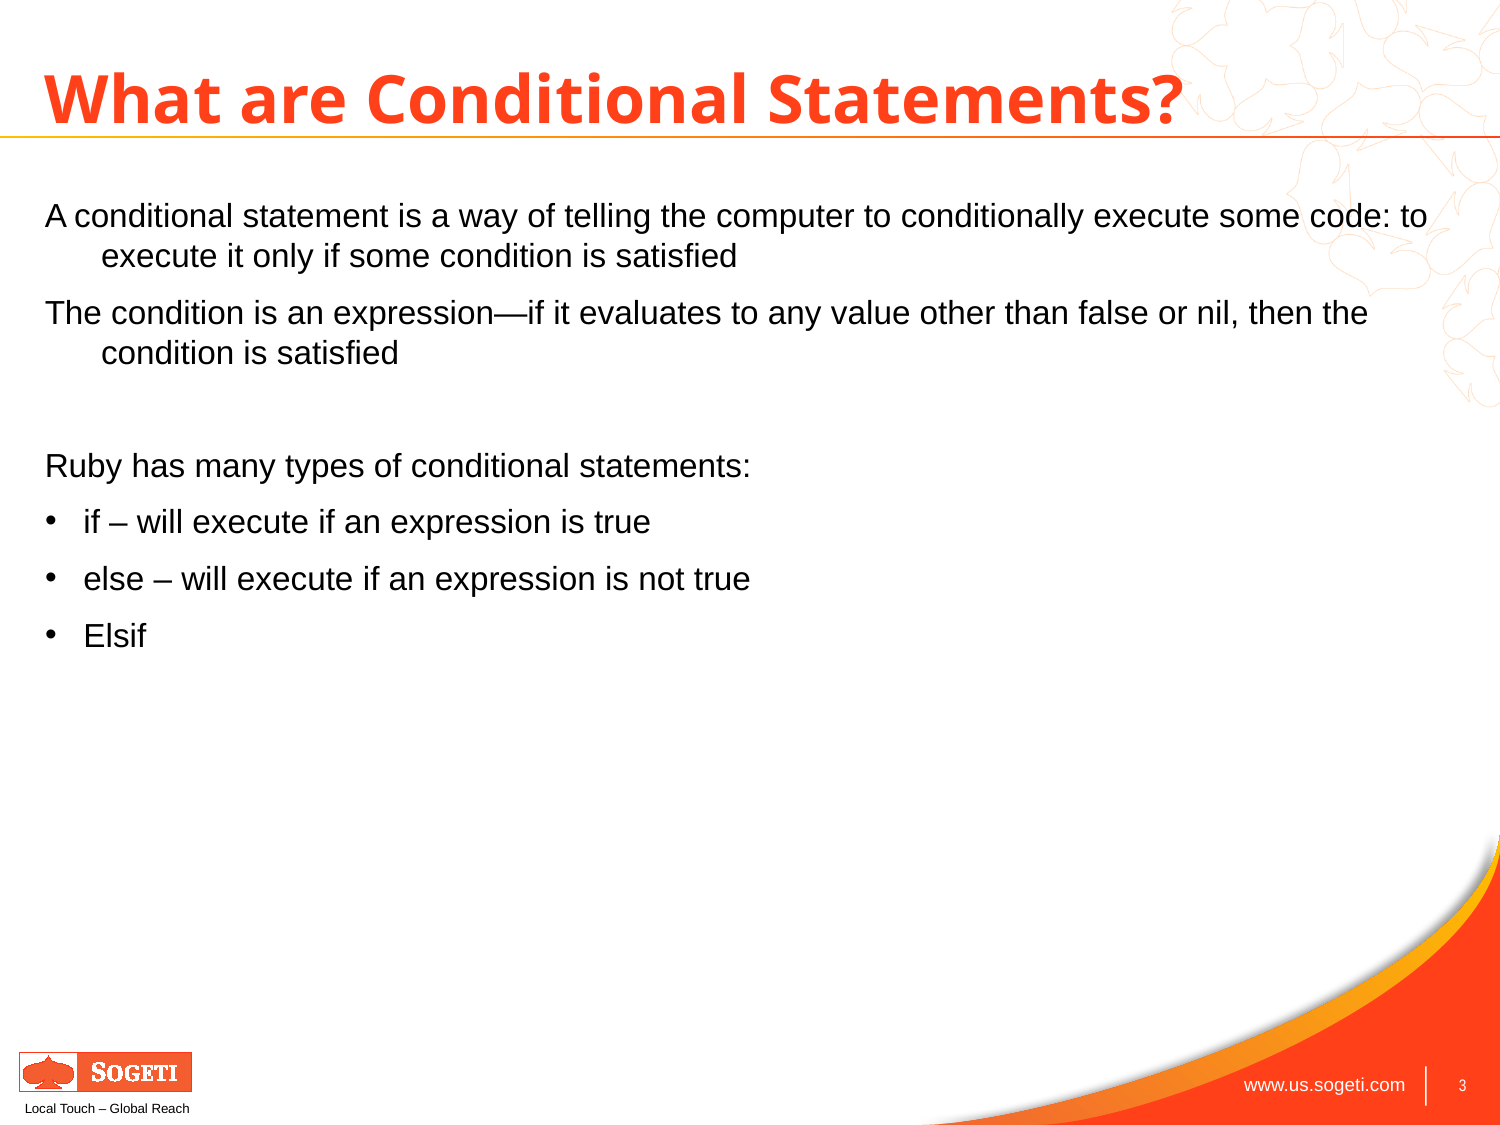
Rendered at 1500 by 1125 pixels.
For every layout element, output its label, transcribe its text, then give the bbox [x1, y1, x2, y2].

title What are Conditional Statements? [44, 0, 1469, 137]
list A conditional statement is a way of telling the computer to conditionally execute some code: to execute it only if some condition is satisfied The condition is an expression—if it evaluates to any value other than false or nil, then the condition is satisfied Ruby has many types of conditional statements: if – will execute if an expression is true else – will execute if an expression is not true Elsif [44, 194, 1469, 680]
